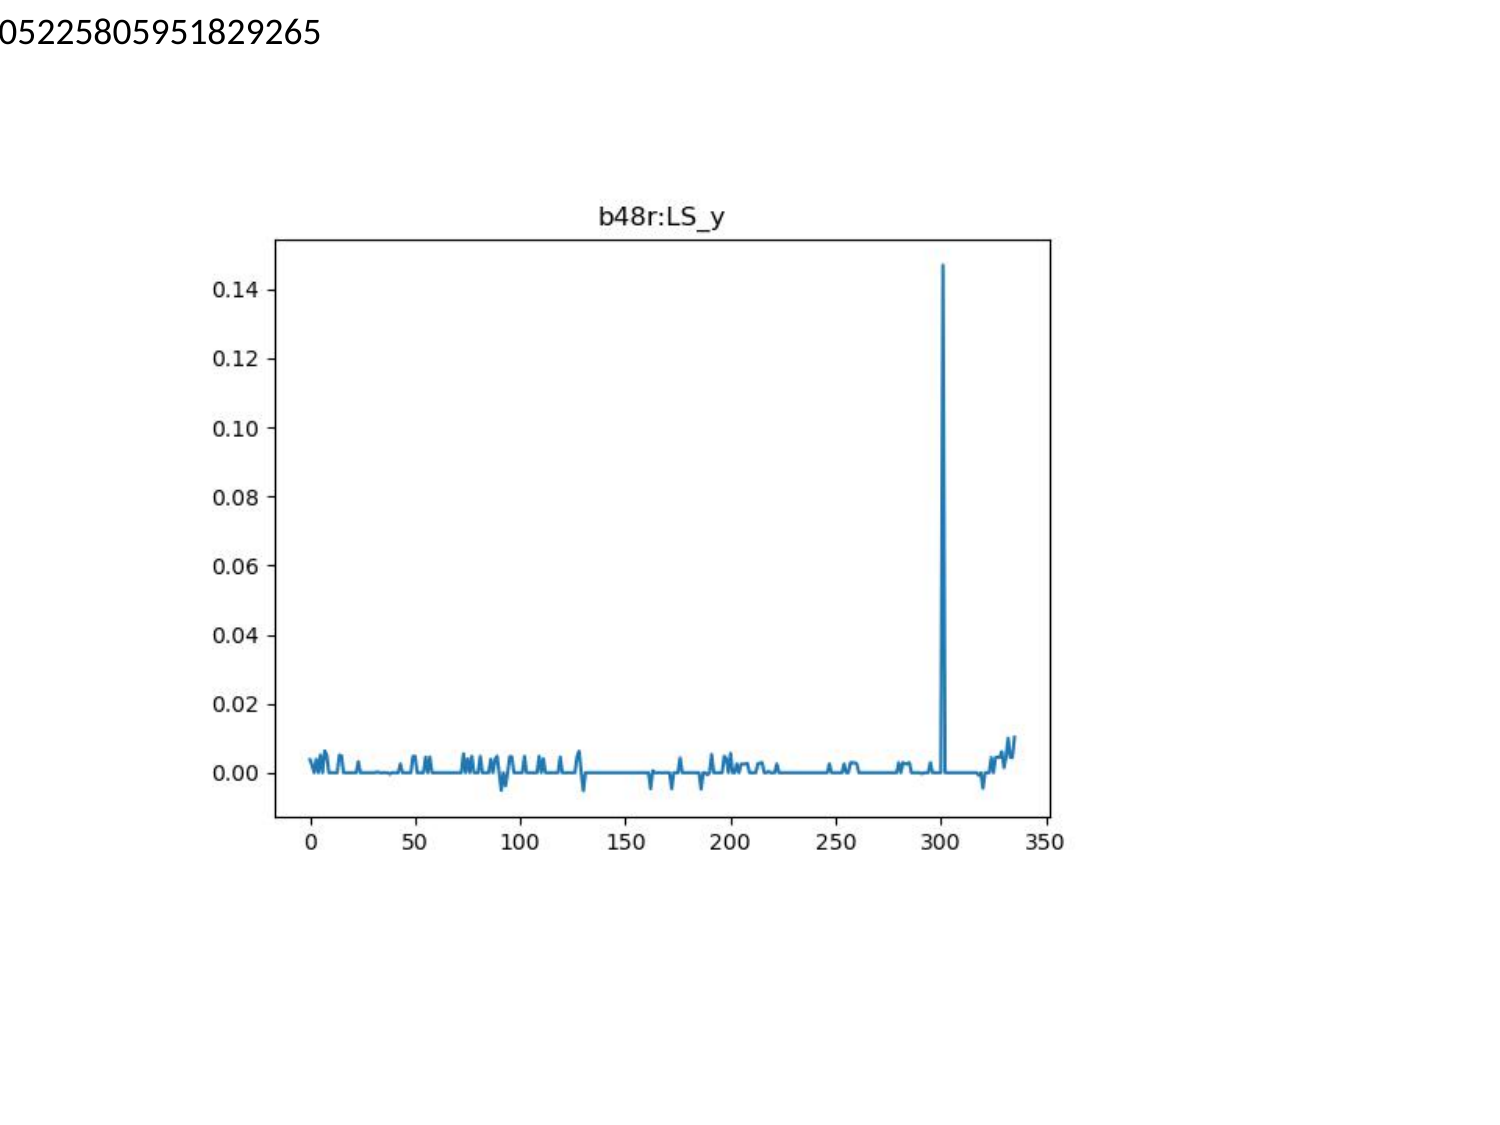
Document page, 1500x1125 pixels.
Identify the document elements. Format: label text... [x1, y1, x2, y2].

picture [149, 149, 1151, 901]
text_box RMSE b48r-LS_y : 0.005225805951829265 [0, 0, 337, 60]
